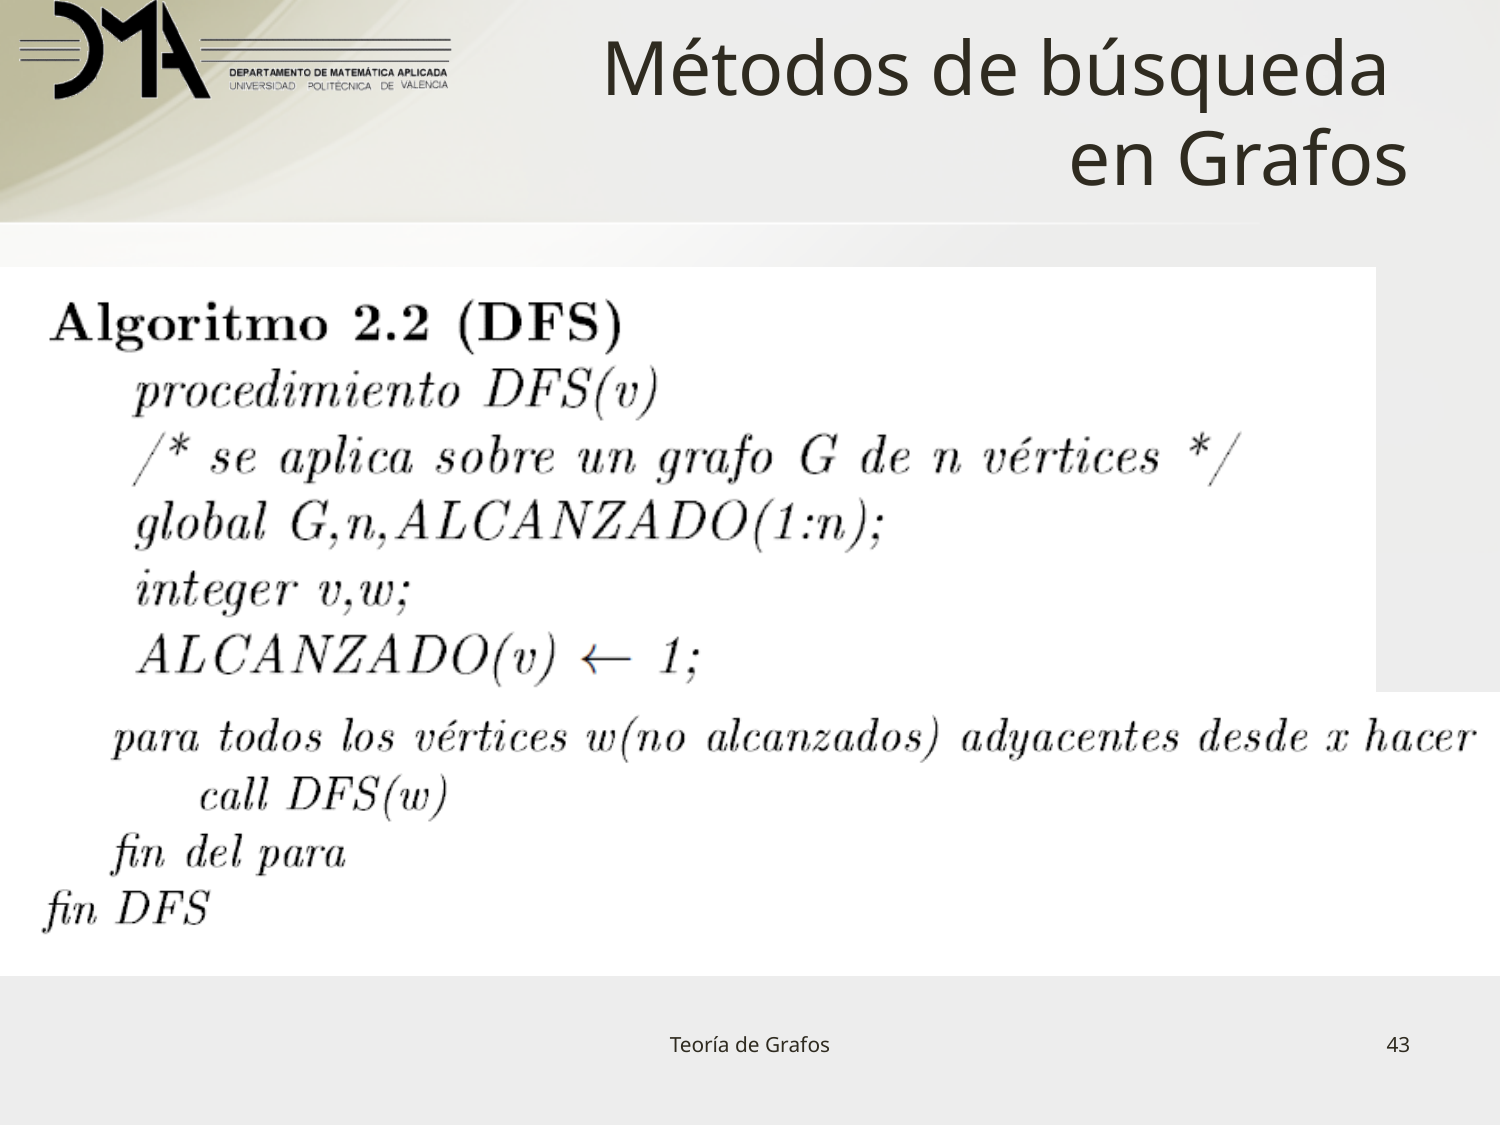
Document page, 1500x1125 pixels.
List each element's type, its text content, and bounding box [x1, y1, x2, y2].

slide_number 43 [1074, 1024, 1425, 1103]
picture [0, 0, 1500, 1125]
footer Teoría de Grafos [512, 1024, 988, 1103]
title Métodos de búsqueda en Grafos [75, 0, 1425, 209]
